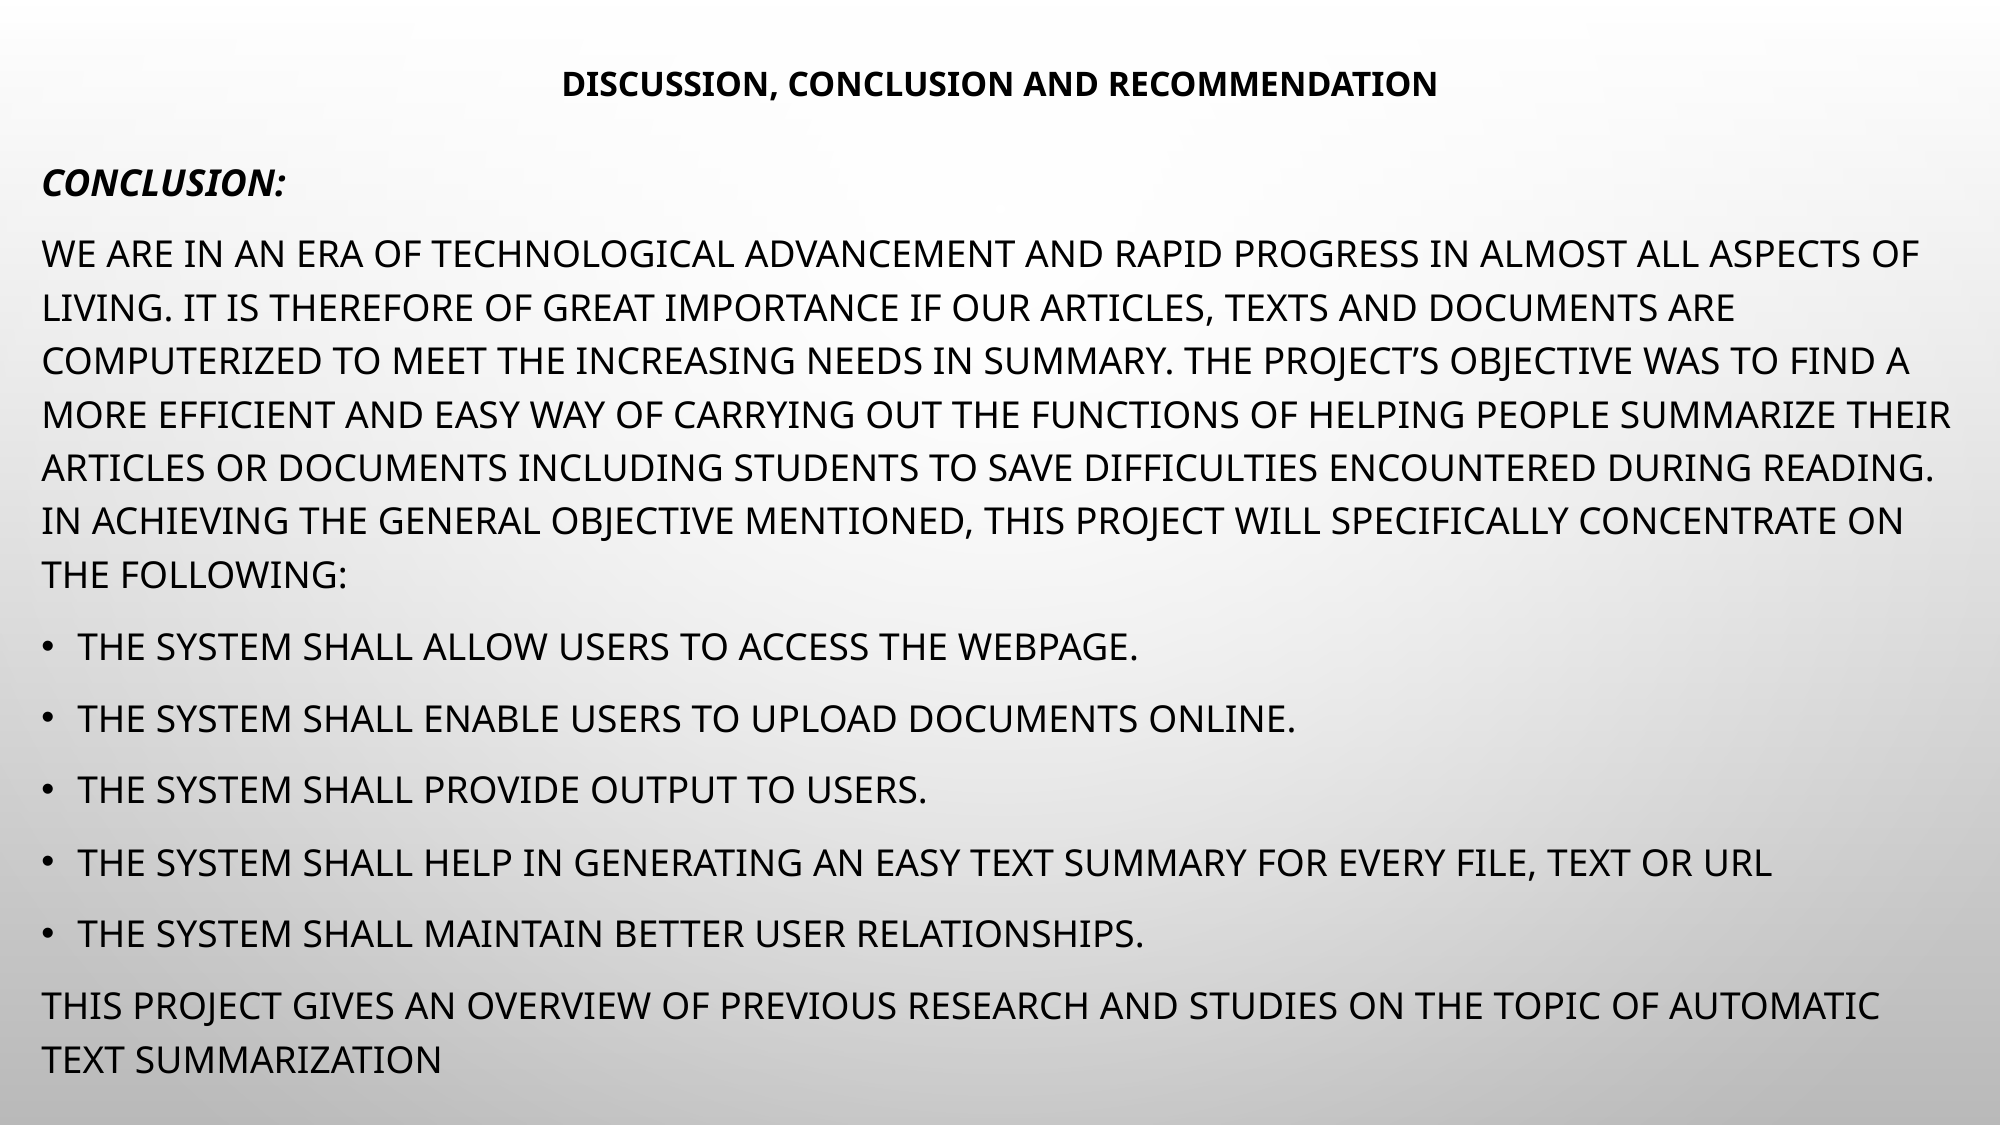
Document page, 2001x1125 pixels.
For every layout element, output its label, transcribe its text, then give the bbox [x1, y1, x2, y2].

picture [0, 0, 2000, 1125]
list Conclusion: We are in an era of technological advancement and rapid progress in almost all aspects of living. It is therefore of great importance if our articles, texts and documents are computerized to meet the increasing needs in summary. The project’s objective was to find a more efficient and easy way of carrying out the functions of helping people summarize their articles or documents including students to save difficulties encountered during reading. In achieving the general objective mentioned, this project will specifically concentrate on the following: The system shall allow users to access the webpage. The system shall enable users to upload documents online. The system shall provide output to users. The system shall help in generating an easy text summary for every file, text or URL The system shall maintain better user relationships. This project gives an overview of previous research and studies on the topic of Automatic Text Summarization [26, 142, 1969, 1095]
title Discussion, conclusion and recommendation [137, 59, 1863, 112]
